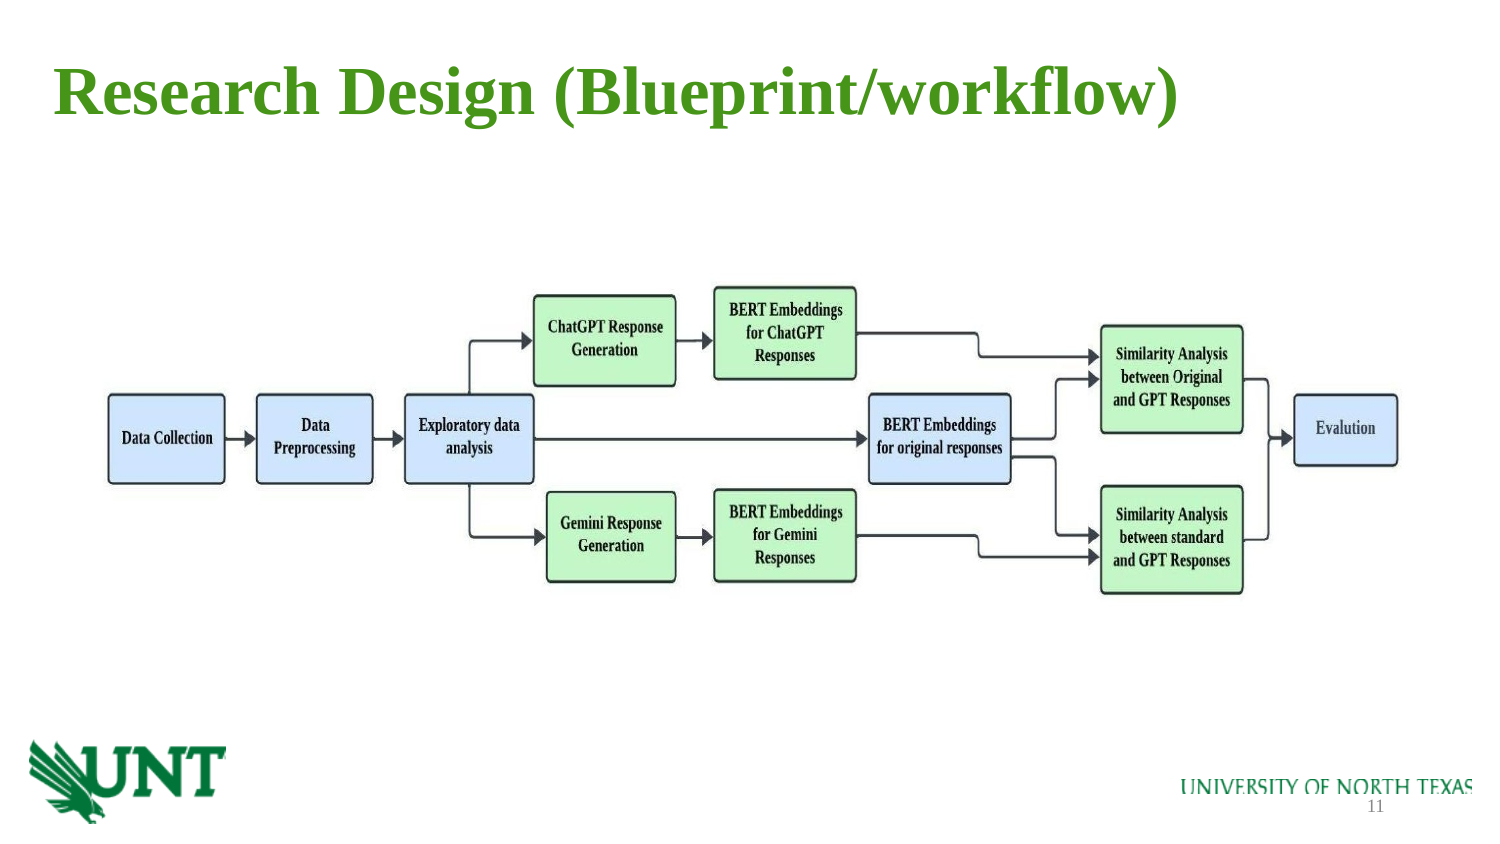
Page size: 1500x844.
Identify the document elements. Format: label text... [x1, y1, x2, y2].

picture [102, 273, 1407, 606]
picture [28, 739, 227, 825]
text_box 11 [1364, 801, 1388, 817]
title Research Design (Blueprint/workflow) [50, 43, 1185, 187]
picture [1180, 778, 1472, 794]
